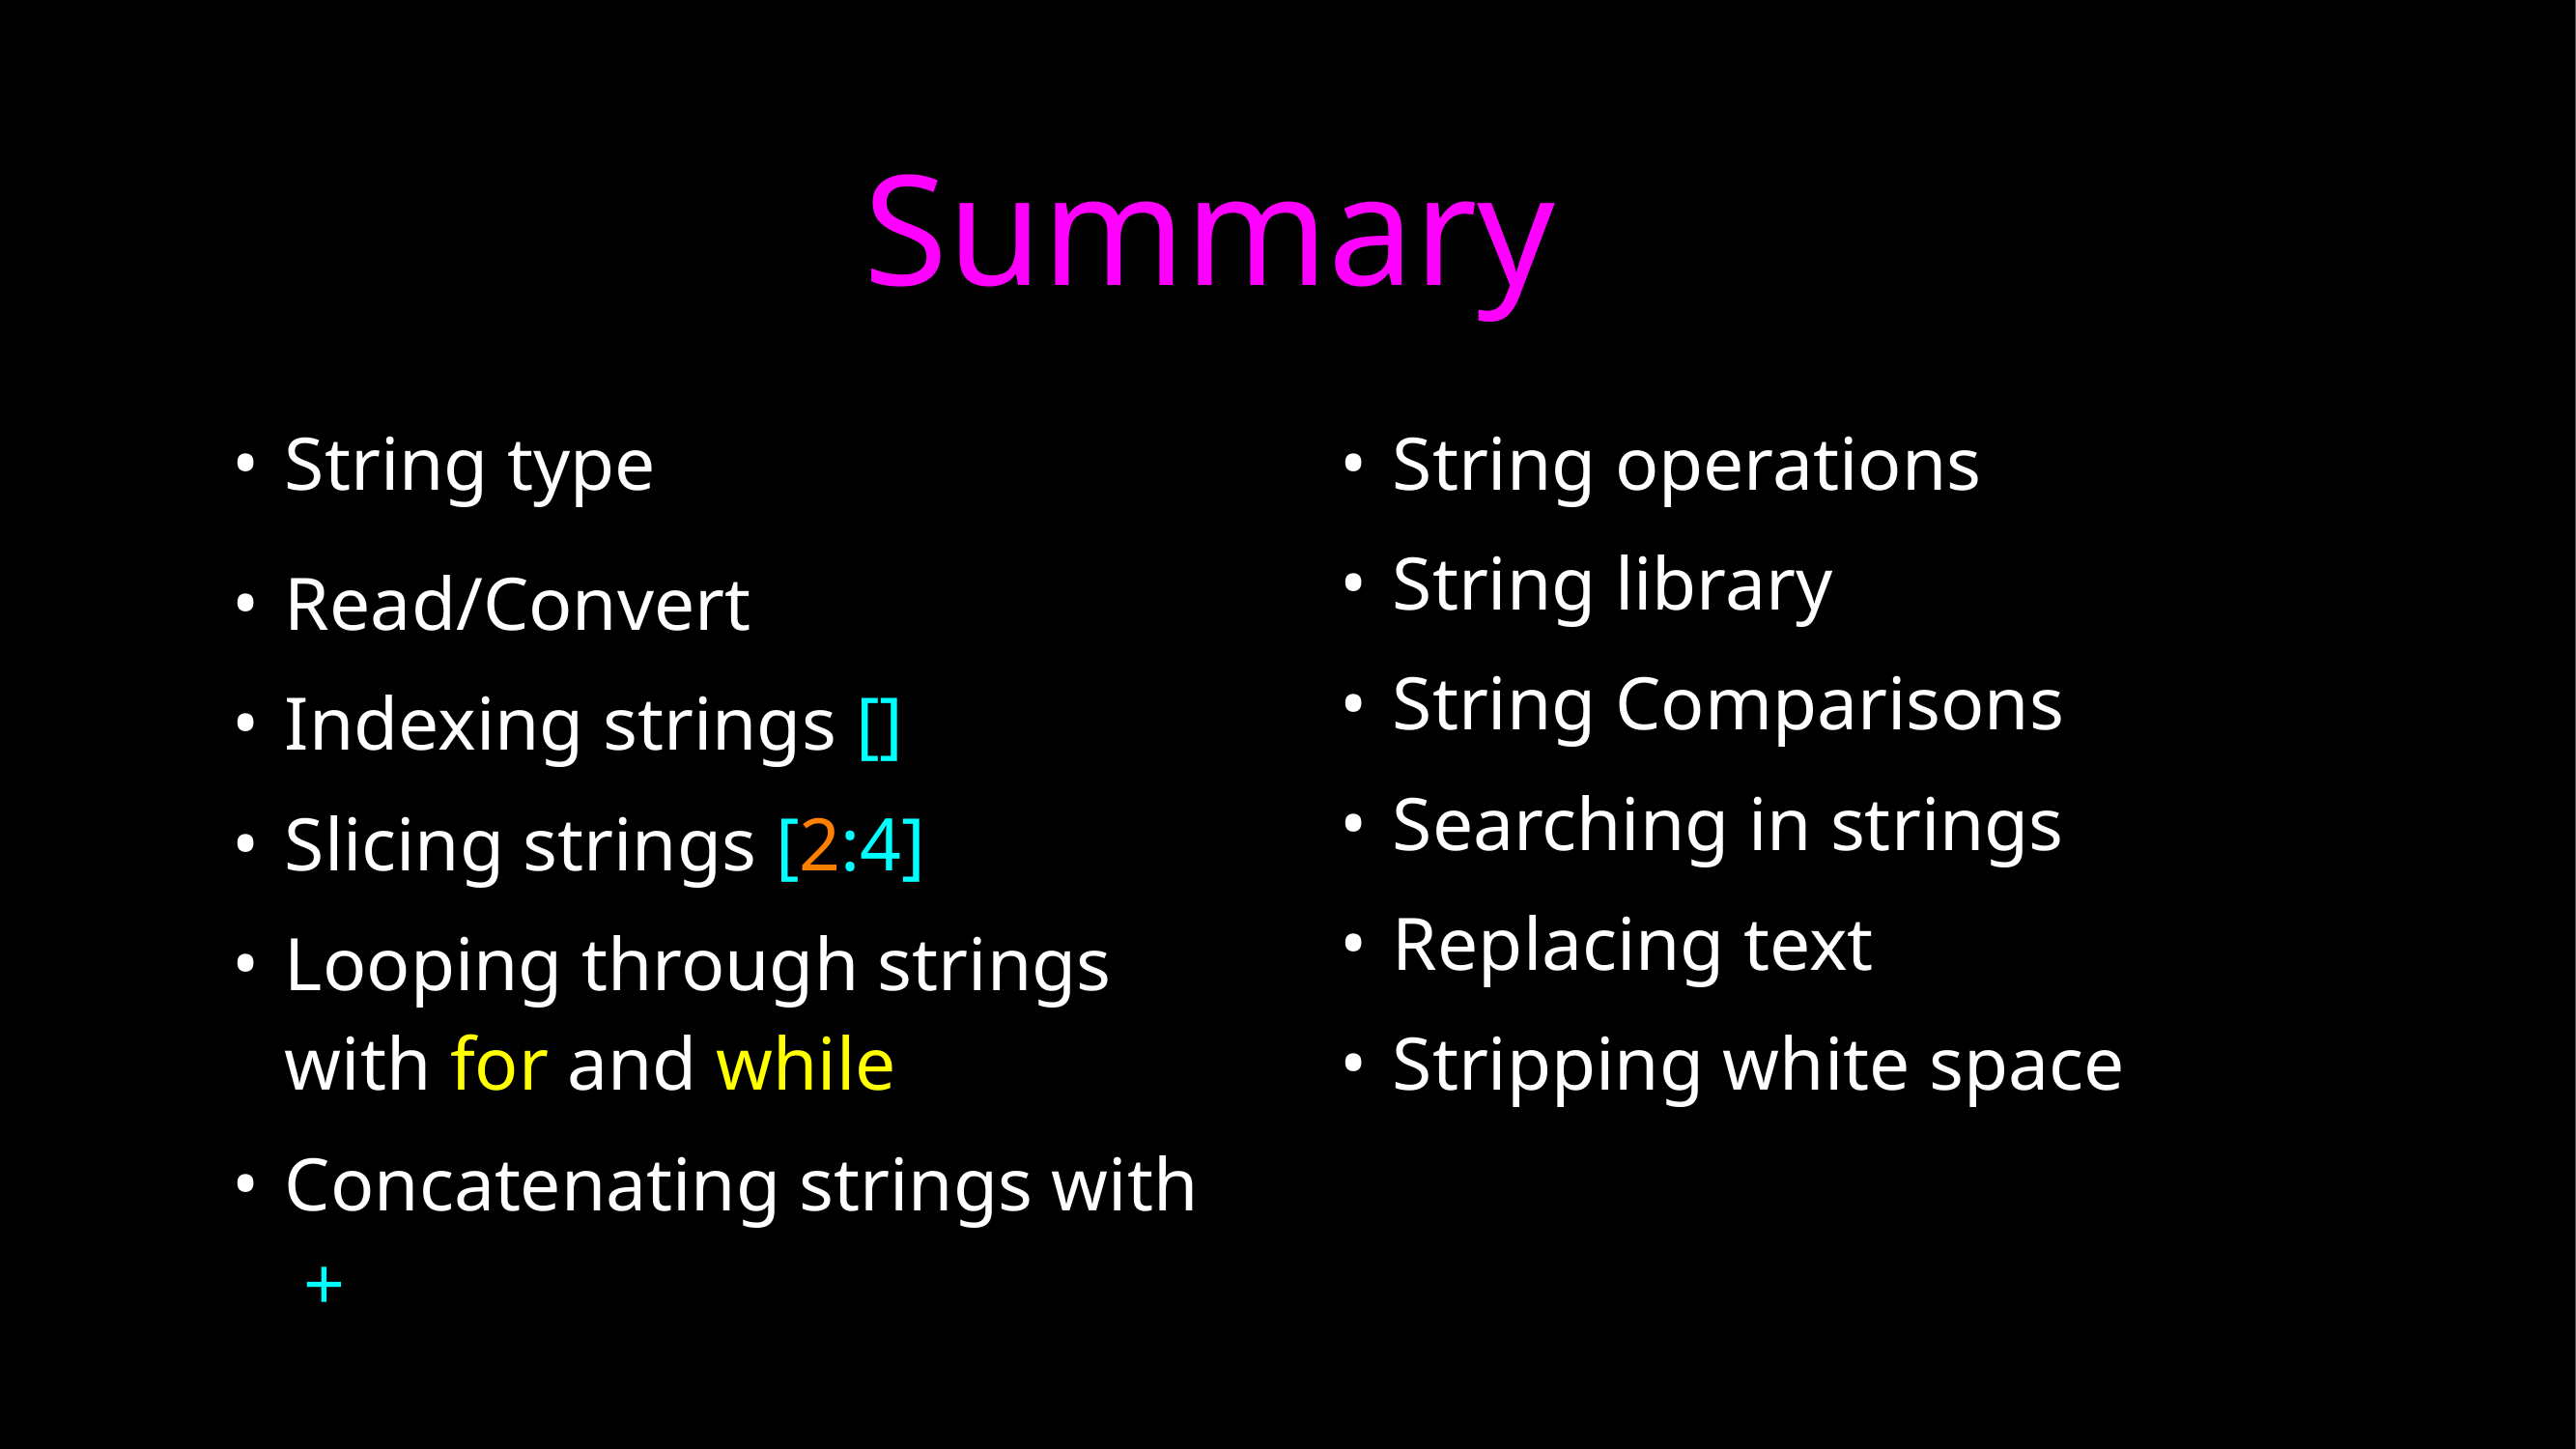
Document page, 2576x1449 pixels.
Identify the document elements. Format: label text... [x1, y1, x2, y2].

list String operations String library String Comparisons Searching in strings Replacing text Stripping white space [1278, 398, 2411, 1291]
list String type Read/Convert Indexing strings [] Slicing strings [2:4] Looping through strings with for and while Concatenating strings with + [170, 398, 1221, 1321]
title Summary [303, 74, 2116, 375]
